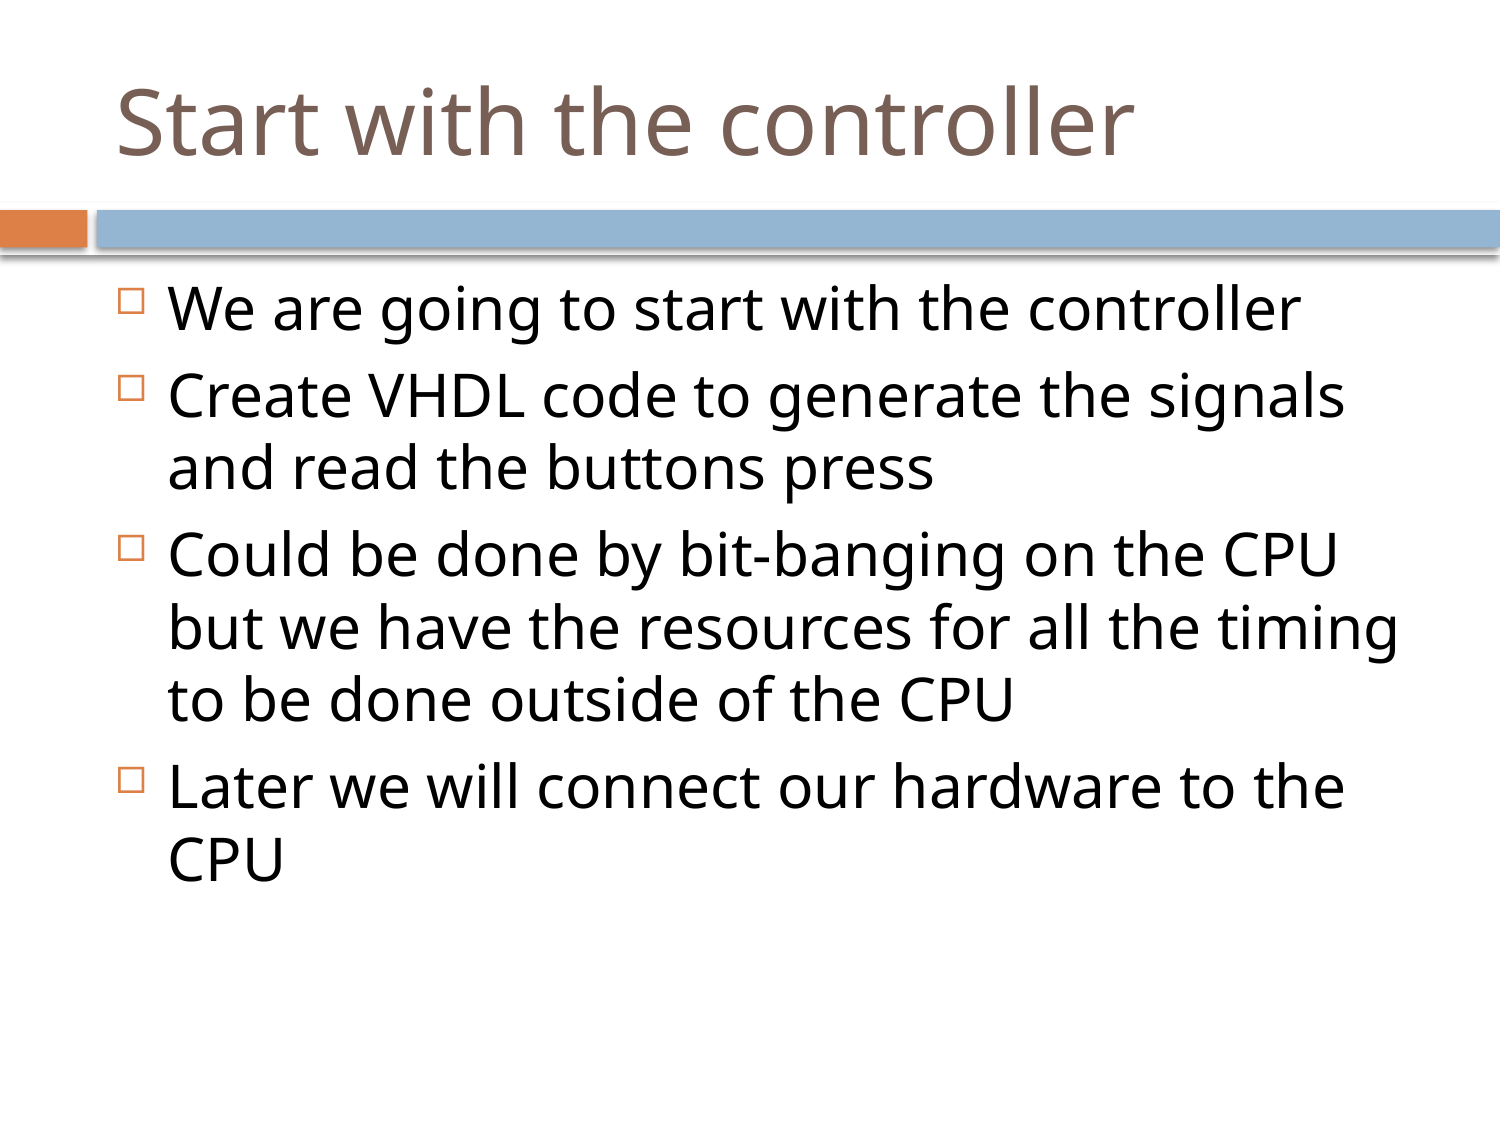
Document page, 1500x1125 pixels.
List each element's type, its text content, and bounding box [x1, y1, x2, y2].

list We are going to start with the controller Create VHDL code to generate the signals and read the buttons press Could be done by bit-banging on the CPU but we have the resources for all the timing to be done outside of the CPU Later we will connect our hardware to the CPU [100, 262, 1438, 1000]
title Start with the controller [100, 37, 1438, 200]
